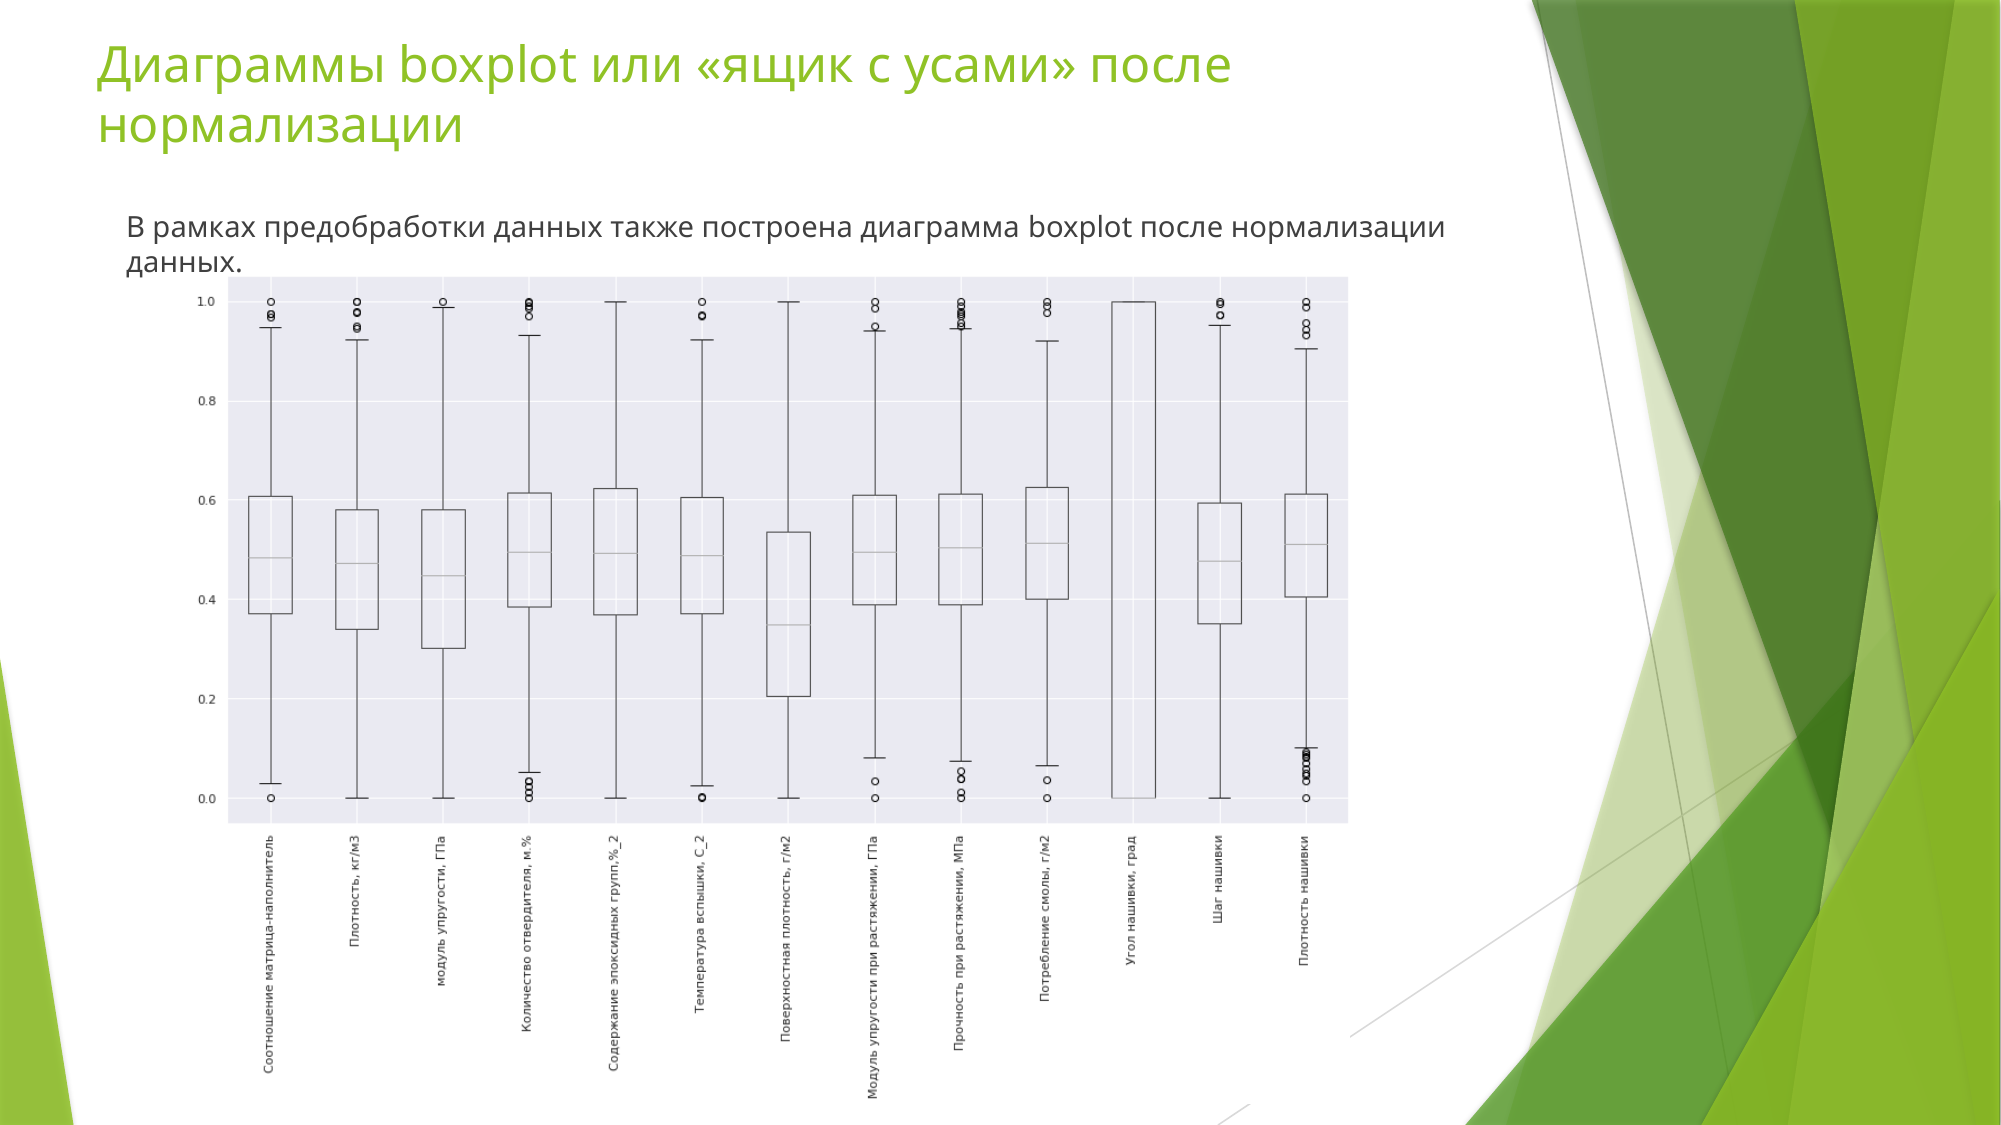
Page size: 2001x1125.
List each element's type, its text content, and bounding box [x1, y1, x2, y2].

list В рамках предобработки данных также построена диаграмма boxplot после нормализации данных. [111, 201, 1522, 312]
title Диаграммы boxplot или «ящик с усами» после нормализации [82, 67, 1551, 161]
picture [185, 268, 1351, 1105]
